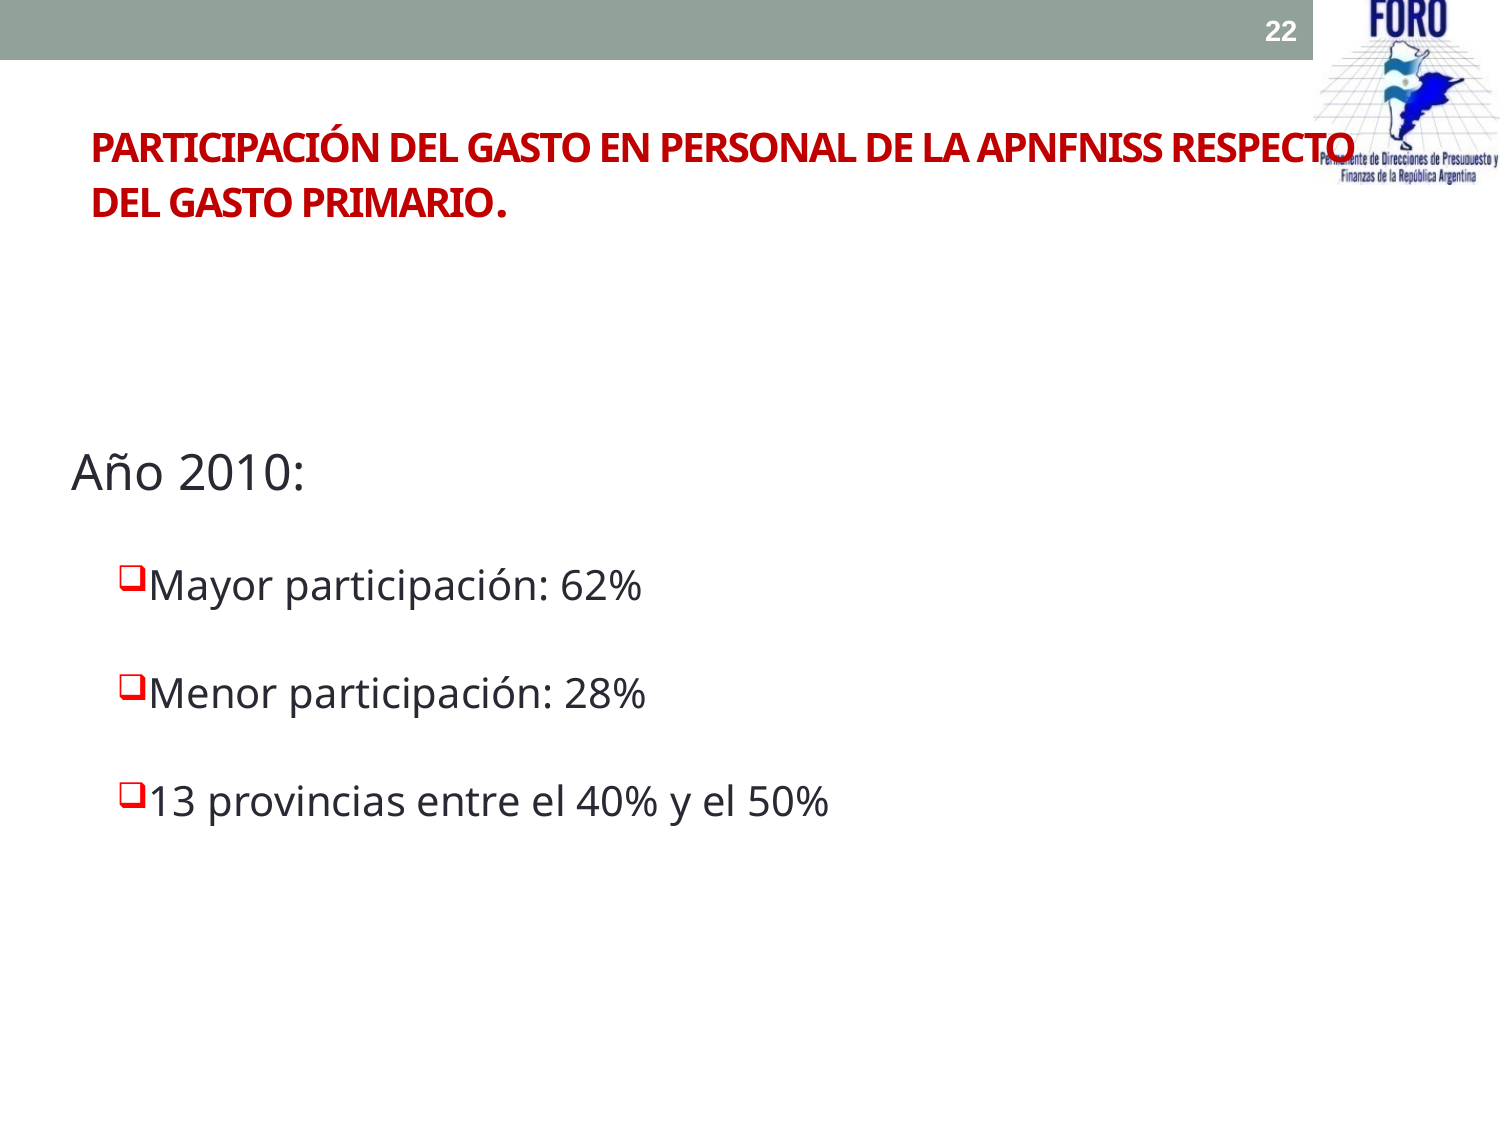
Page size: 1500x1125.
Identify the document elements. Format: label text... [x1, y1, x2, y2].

slide_number 22 [1250, 3, 1310, 57]
title PARTICIPACIÓN DEL GASTO EN PERSONAL DE LA APNFNISS RESPECTO DEL GASTO PRIMARIO. [75, 0, 1425, 291]
picture [1313, 0, 1500, 185]
list Año 2010: Mayor participación: 62% Menor participación: 28% 13 provincias entre el 40% y el 50% [56, 444, 1407, 976]
